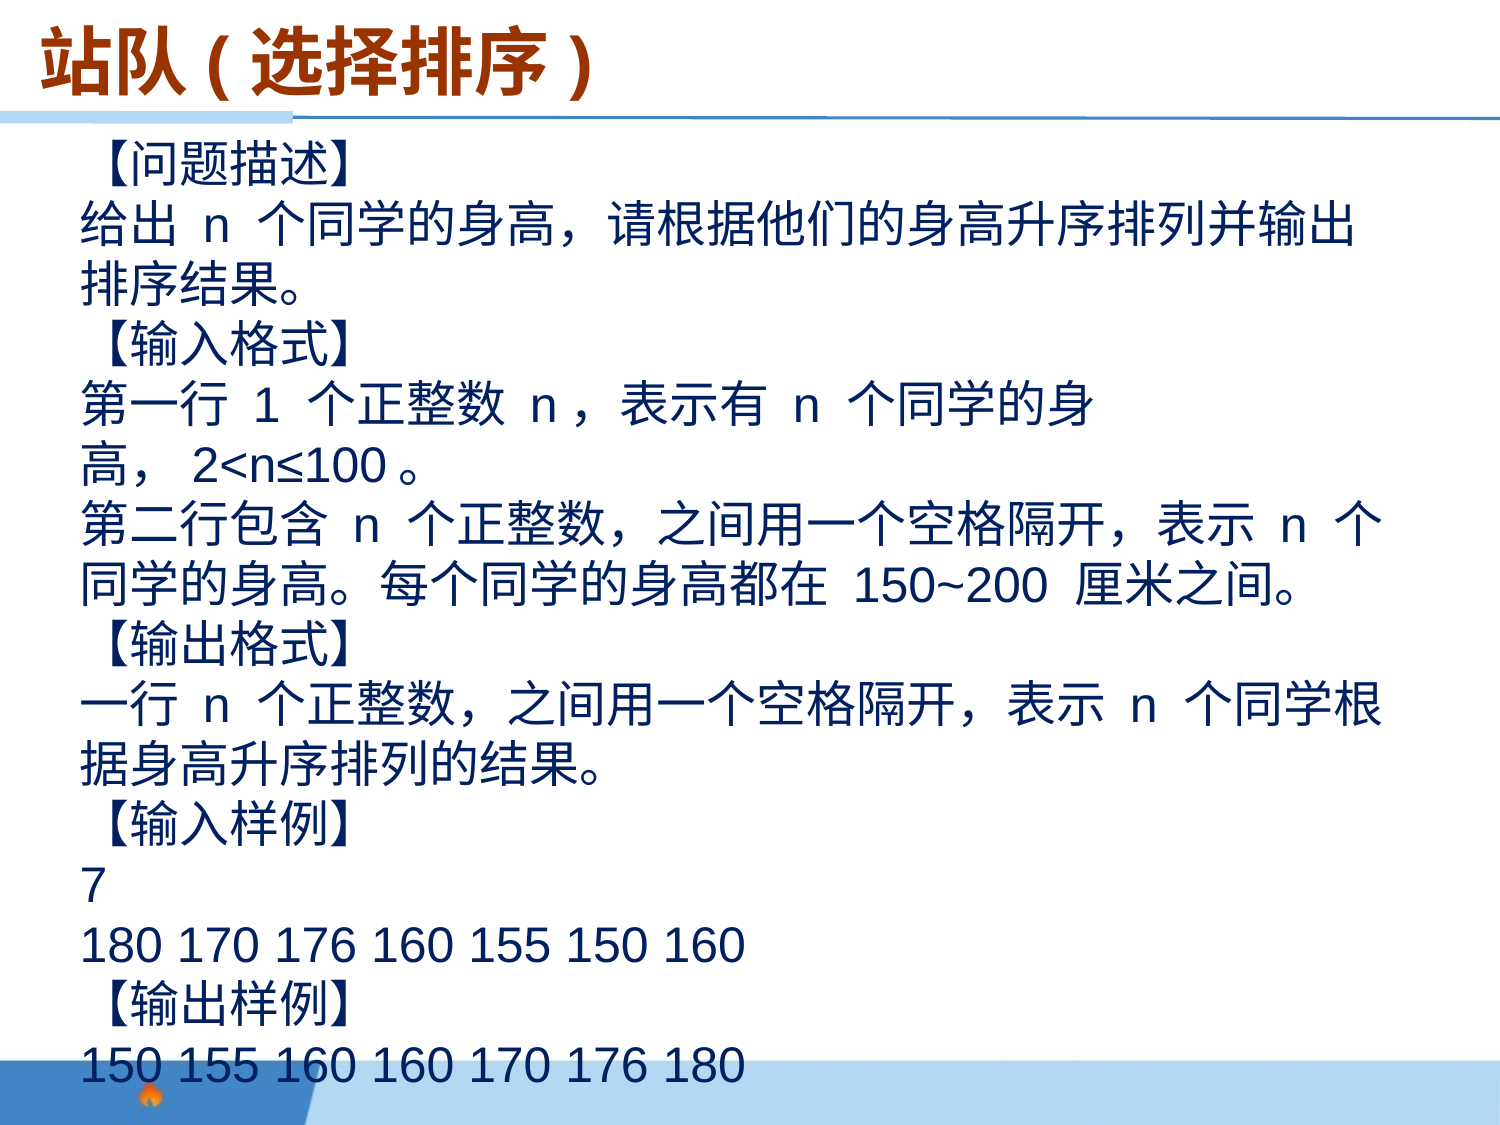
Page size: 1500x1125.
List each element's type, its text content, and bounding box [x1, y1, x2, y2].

text_box 站队(选择排序) [23, 7, 827, 112]
text_box 【问题描述】 给出 n 个同学的身高，请根据他们的身高升序排列并输出排序结果。 【输入格式】 第一行 1 个正整数 n，表示有 n 个同学的身高，2<n≤100。 第二行包含 n 个正整数，之间用一个空格隔开，表示 n 个同学的身高。每个同学的身高都在 150~200 厘米之间。 【输出格式】 一行 n 个正整数，之间用一个空格隔开，表示 n 个同学根据身高升序排列的结果。 【输入样例】 7 180 170 176 160 155 150 160 【输出样例】 150 155 160 160 170 176 180 [64, 128, 1412, 1101]
picture [0, 0, 1500, 116]
picture [0, 119, 1500, 1125]
